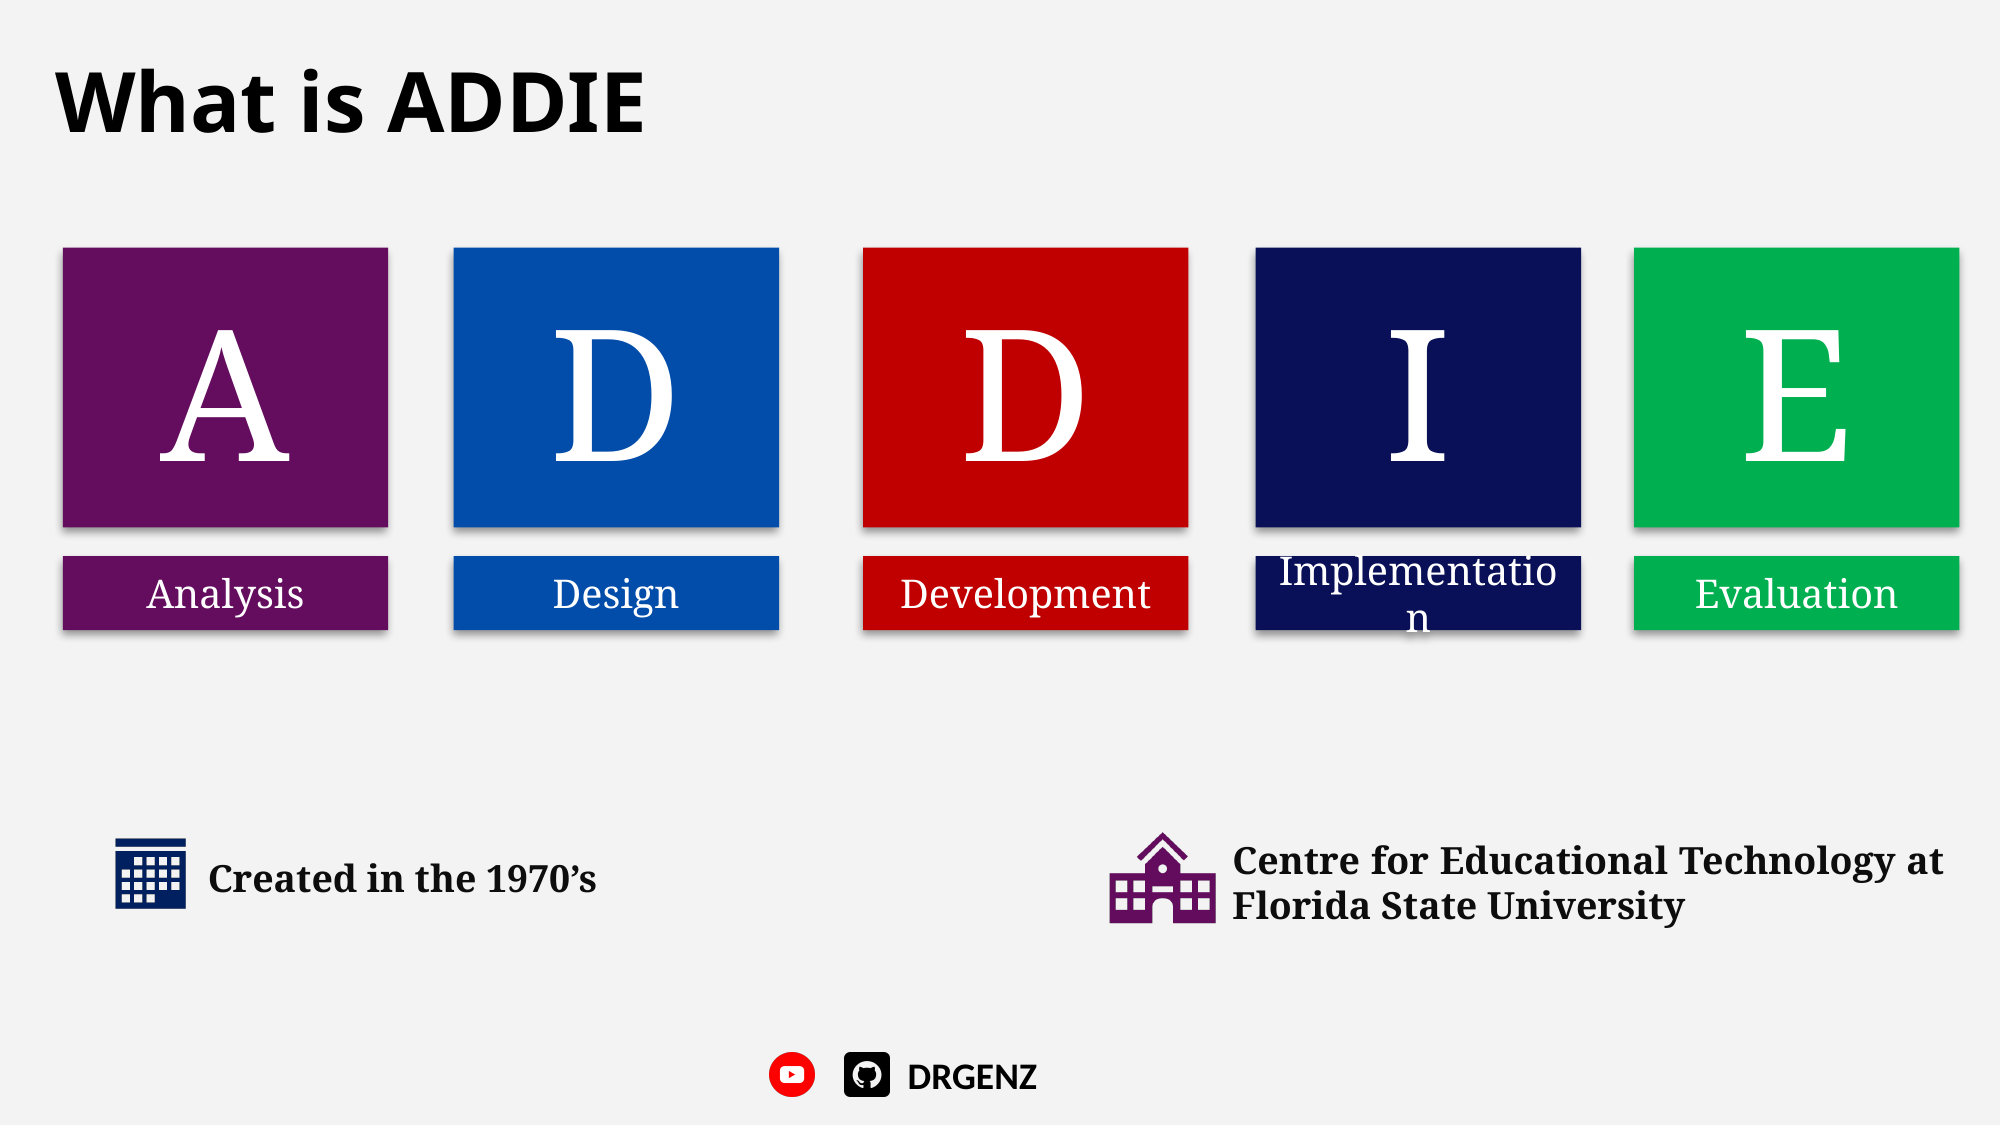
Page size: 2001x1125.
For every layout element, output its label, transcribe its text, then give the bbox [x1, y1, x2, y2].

text_box I [1255, 247, 1582, 529]
text_box Evaluation [1633, 555, 1960, 631]
text_box Centre for Educational Technology at Florida State University [1217, 754, 1960, 1011]
text_box Analysis [62, 555, 389, 631]
text_box Implementation [1255, 555, 1582, 631]
text_box D [862, 247, 1190, 529]
text_box A [62, 247, 389, 529]
text_box Design [453, 555, 780, 631]
text_box Development [862, 555, 1190, 631]
title What is ADDIE [40, 45, 1766, 165]
picture [101, 824, 200, 924]
text_box Created in the 1970’s [98, 749, 707, 1005]
text_box E [1633, 247, 1960, 529]
text_box D [453, 247, 780, 529]
picture [844, 1052, 890, 1097]
picture [769, 1052, 815, 1097]
picture [1092, 807, 1233, 948]
